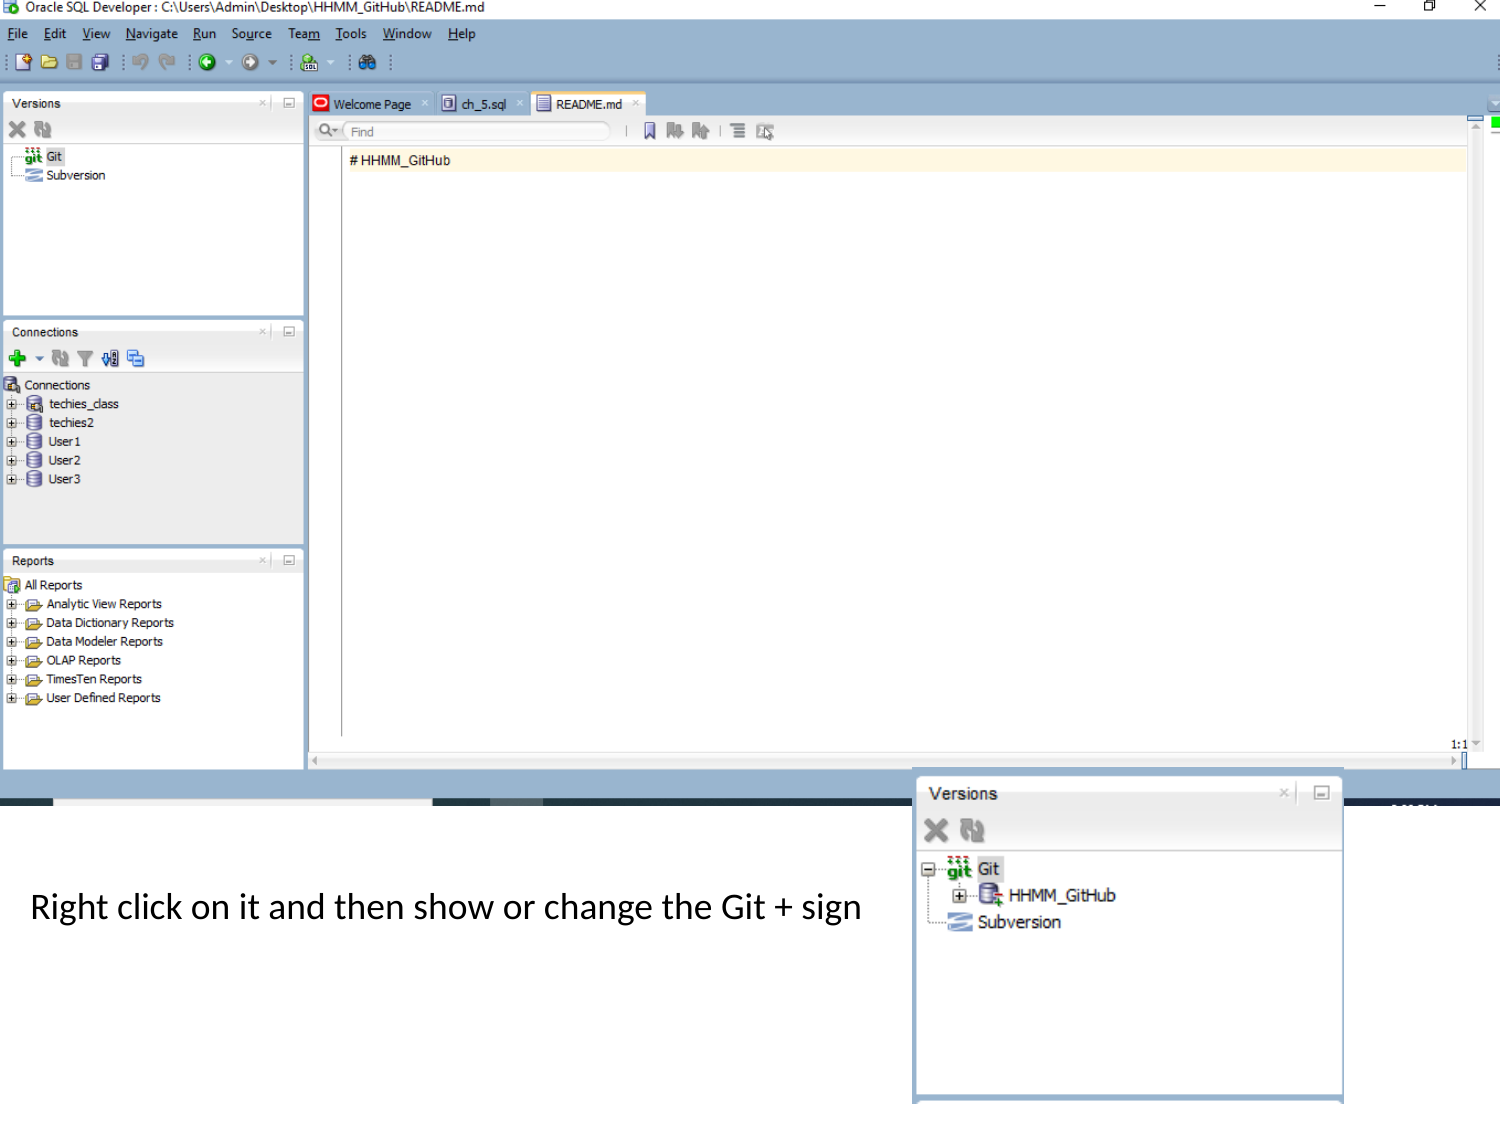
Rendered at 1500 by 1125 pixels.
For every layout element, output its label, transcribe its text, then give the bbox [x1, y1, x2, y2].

text_box Right click on it and then show or change the Git + sign [7, 874, 879, 935]
picture [0, 0, 1500, 1104]
